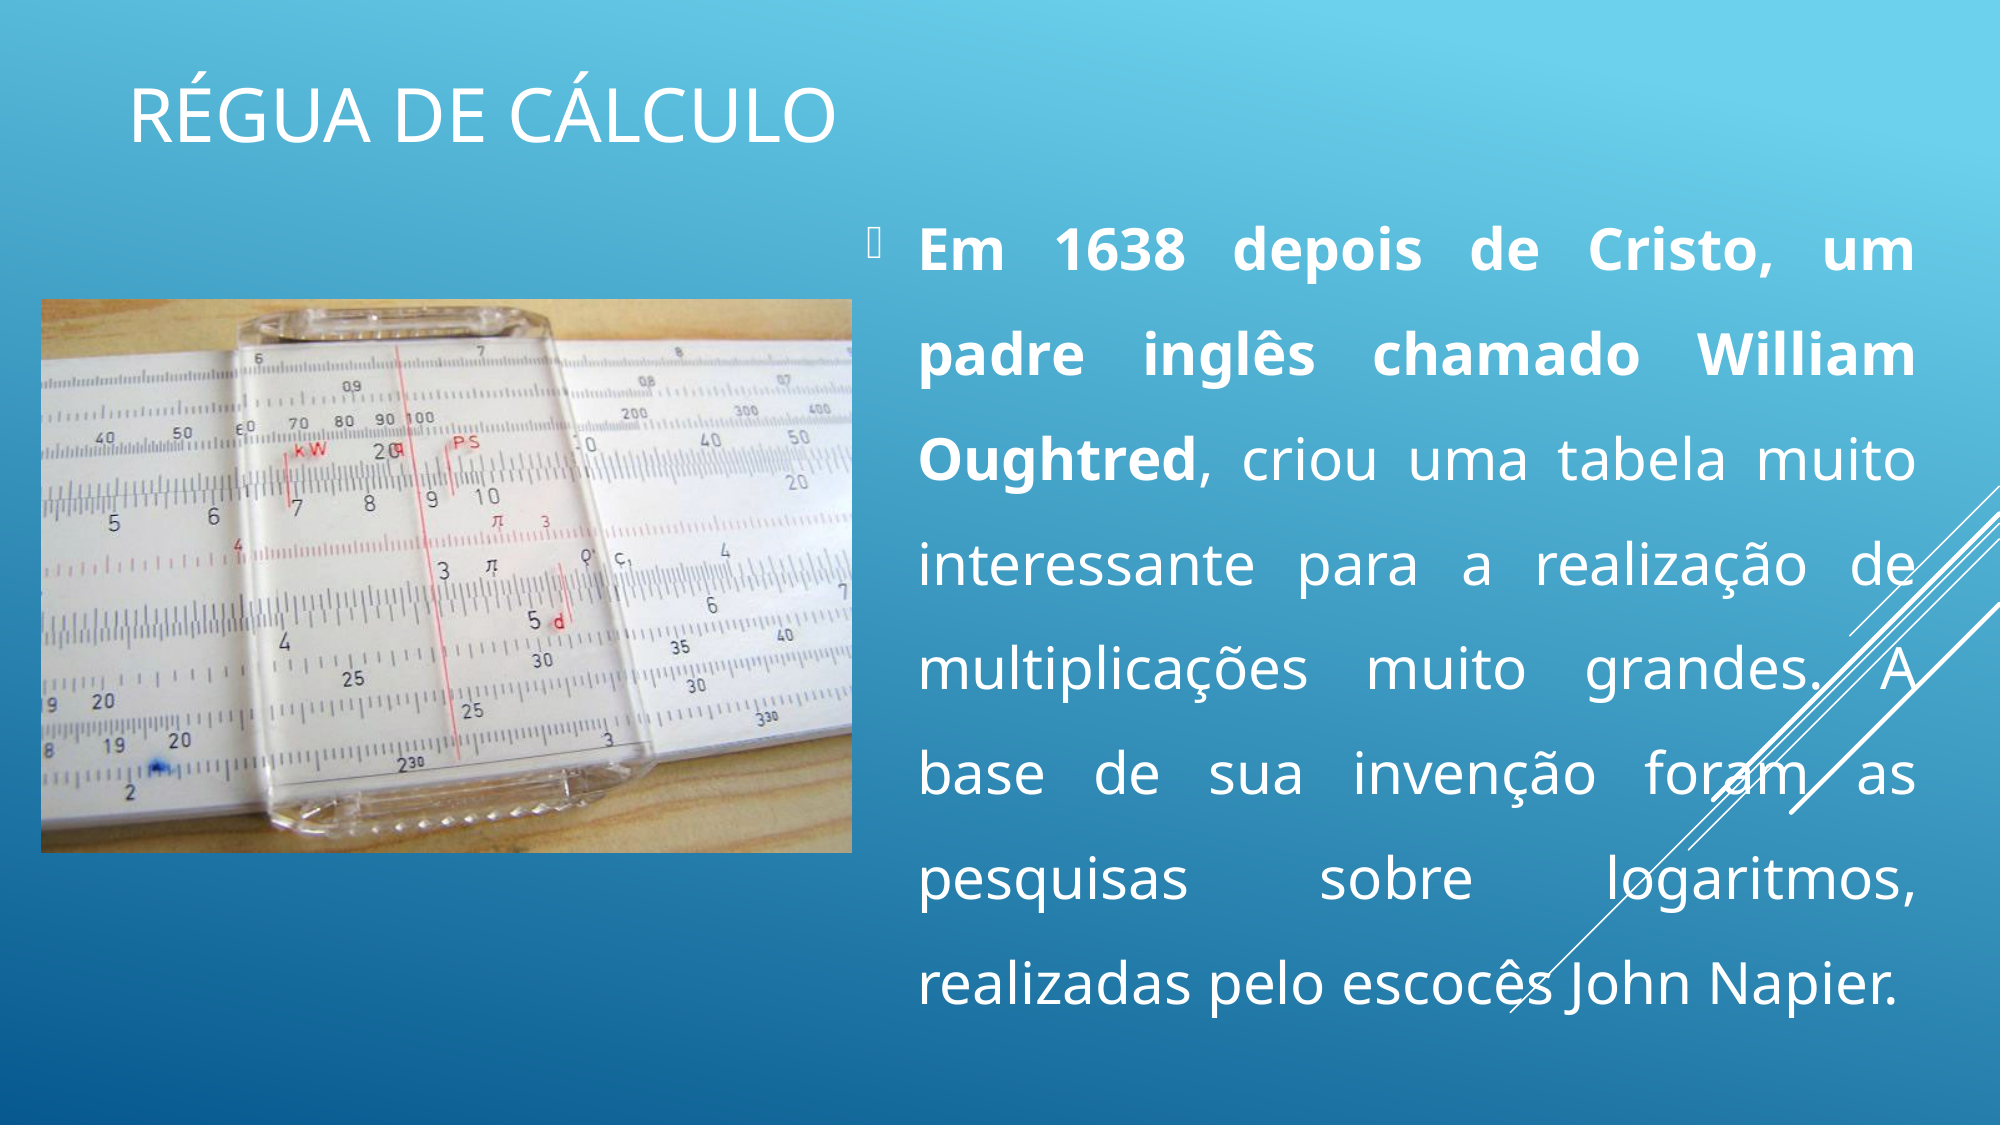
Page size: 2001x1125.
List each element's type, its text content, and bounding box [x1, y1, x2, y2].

list Em 1638 depois de Cristo, um padre inglês chamado William Oughtred, criou uma tabela muito interessante para a realização de multiplicações muito grandes. A base de sua invenção foram as pesquisas sobre logaritmos, realizadas pelo escocês John Napier. [851, 158, 1933, 1035]
title Régua de Cálculo [112, 37, 1513, 188]
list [41, 299, 852, 853]
